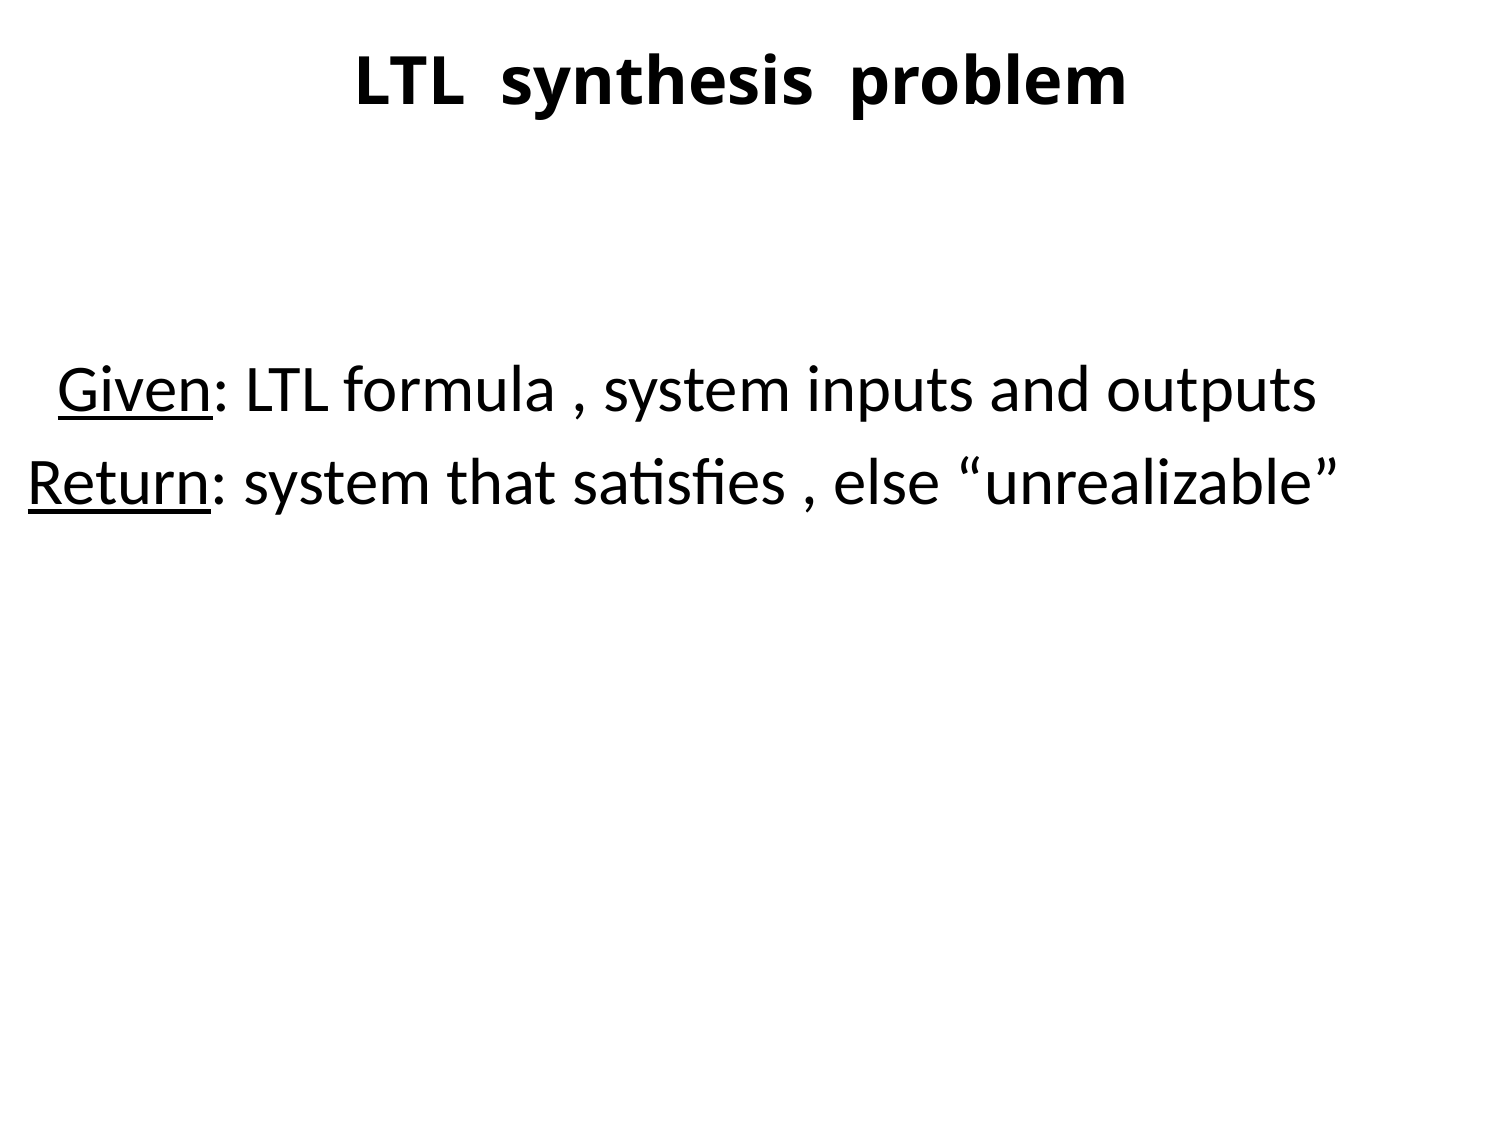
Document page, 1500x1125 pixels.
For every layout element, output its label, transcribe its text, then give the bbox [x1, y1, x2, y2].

title LTL synthesis problem [0, 18, 1500, 125]
